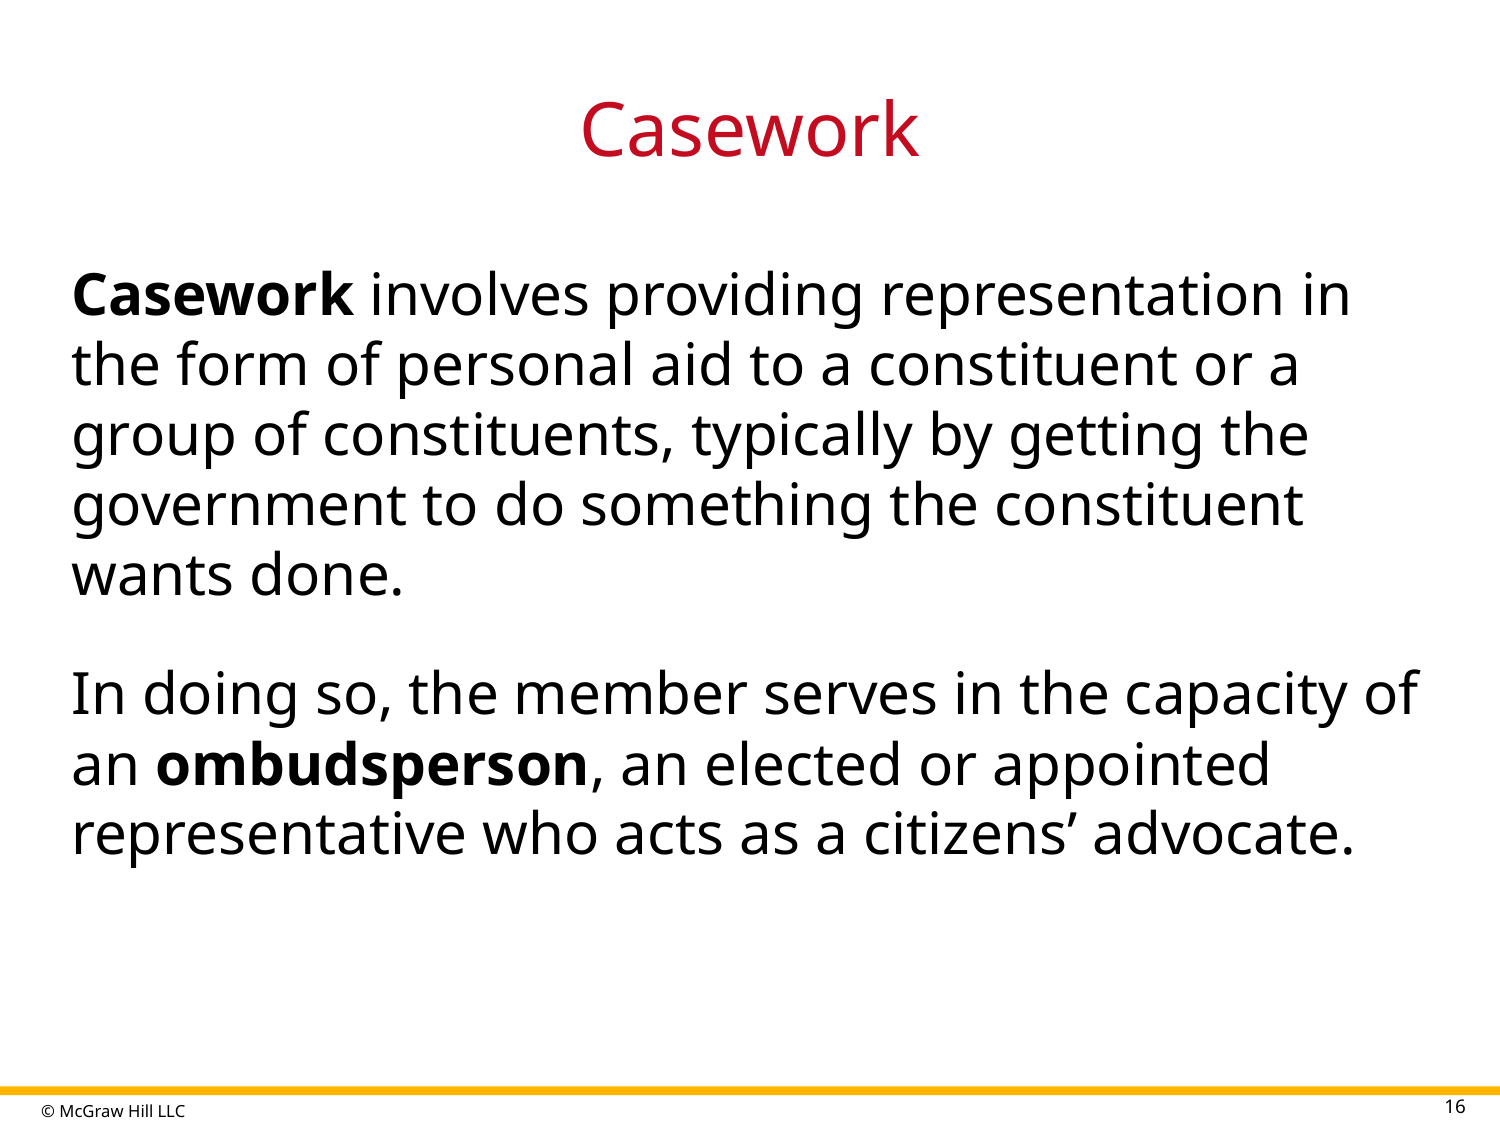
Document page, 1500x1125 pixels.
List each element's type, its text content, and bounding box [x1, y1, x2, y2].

title Casework [54, 30, 1446, 222]
list Casework involves providing representation in the form of personal aid to a constituent or a group of constituents, typically by getting the government to do something the constituent wants done. In doing so, the member serves in the capacity of an ombudsperson, an elected or appointed representative who acts as a citizens’ advocate. [56, 249, 1444, 1075]
slide_number 16 [1415, 1094, 1474, 1122]
